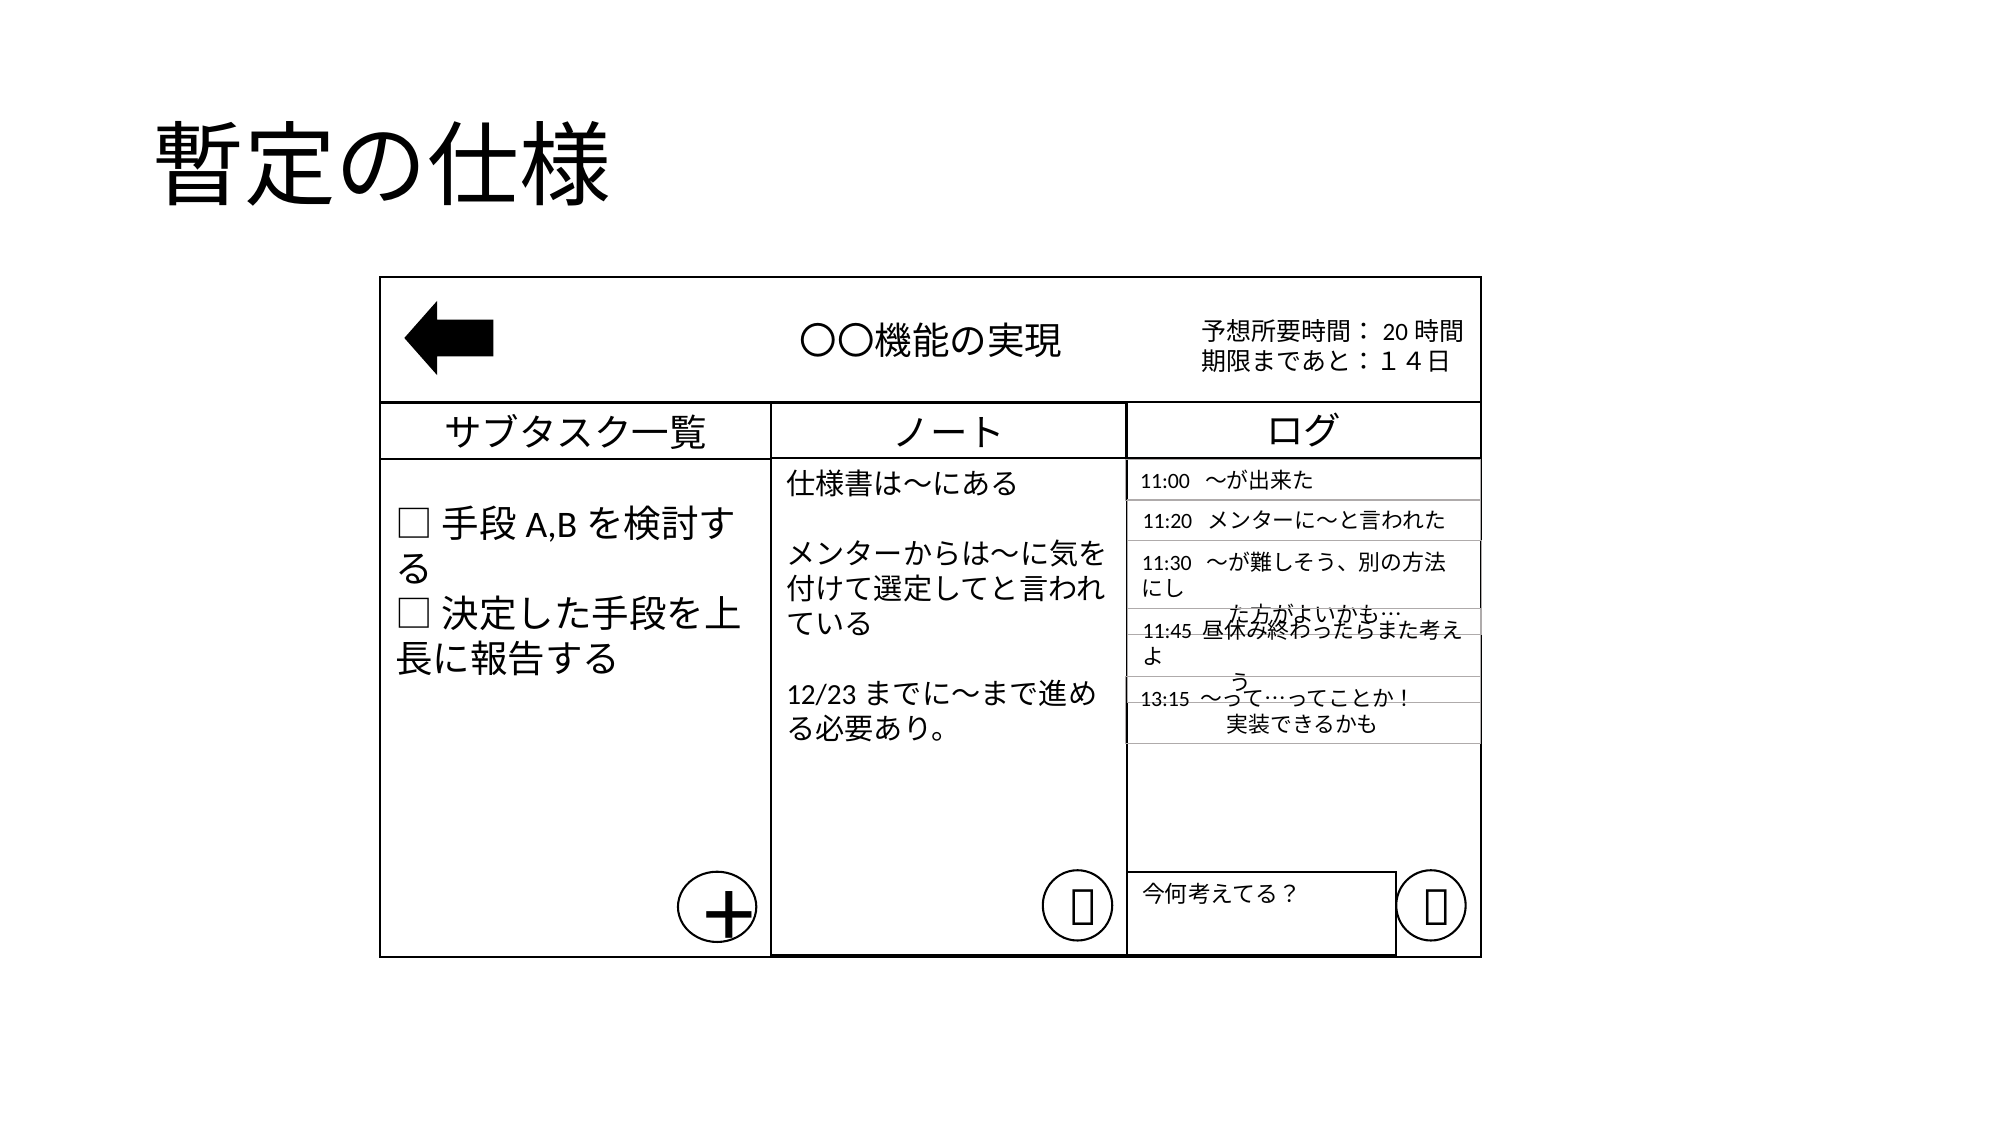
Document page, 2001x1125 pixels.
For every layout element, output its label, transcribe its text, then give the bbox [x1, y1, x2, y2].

title 暫定の仕様 [137, 59, 1863, 278]
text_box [380, 277, 1482, 957]
